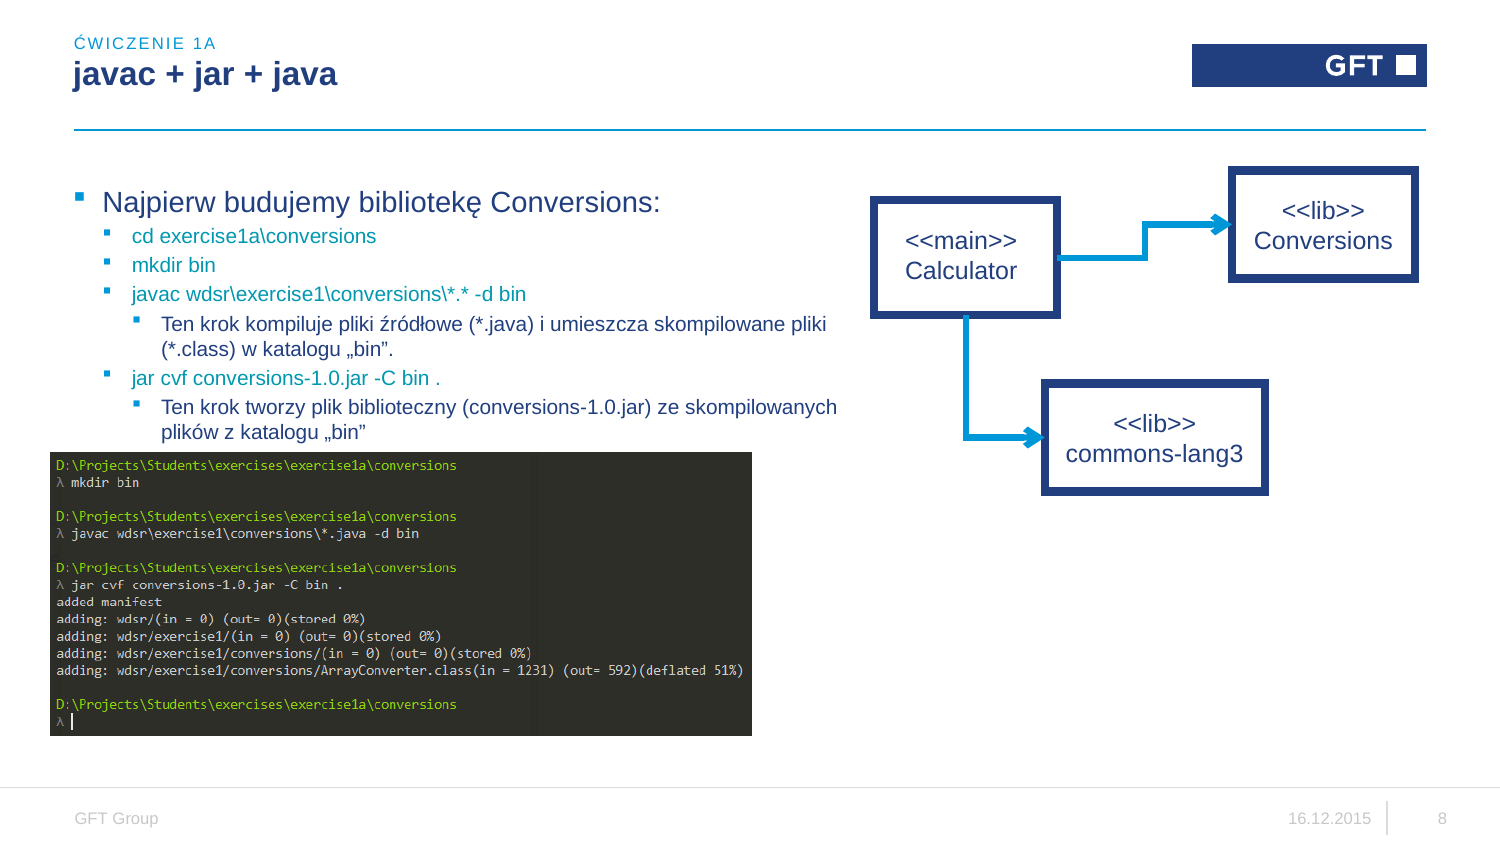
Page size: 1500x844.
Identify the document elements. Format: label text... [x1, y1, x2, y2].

text_box <<lib>> Conversions [1231, 170, 1416, 279]
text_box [944, 336, 1067, 416]
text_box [1057, 224, 1233, 258]
list Najpierw budujemy bibliotekę Conversions: cd exercise1a\conversions mkdir bin javac wdsr\exercise1\conversions\*.* -d bin Ten krok kompiluje pliki źródłowe (*.java) i umieszcza skompilowane pliki (*.class) w katalogu „bin”. jar cvf conversions-1.0.jar -C bin . Ten krok tworzy plik biblioteczny (conversions-1.0.jar) ze skompilowanych plików z katalogu „bin” [72, 183, 863, 736]
list ĆWICZENIE 1a [73, 32, 1172, 53]
title javac + jar + java [72, 56, 1171, 94]
text_box <<lib>> commons-lang3 [1044, 383, 1266, 492]
picture [50, 452, 752, 736]
text_box <<main>> Calculator [905, 224, 1045, 285]
text_box [873, 199, 1058, 316]
